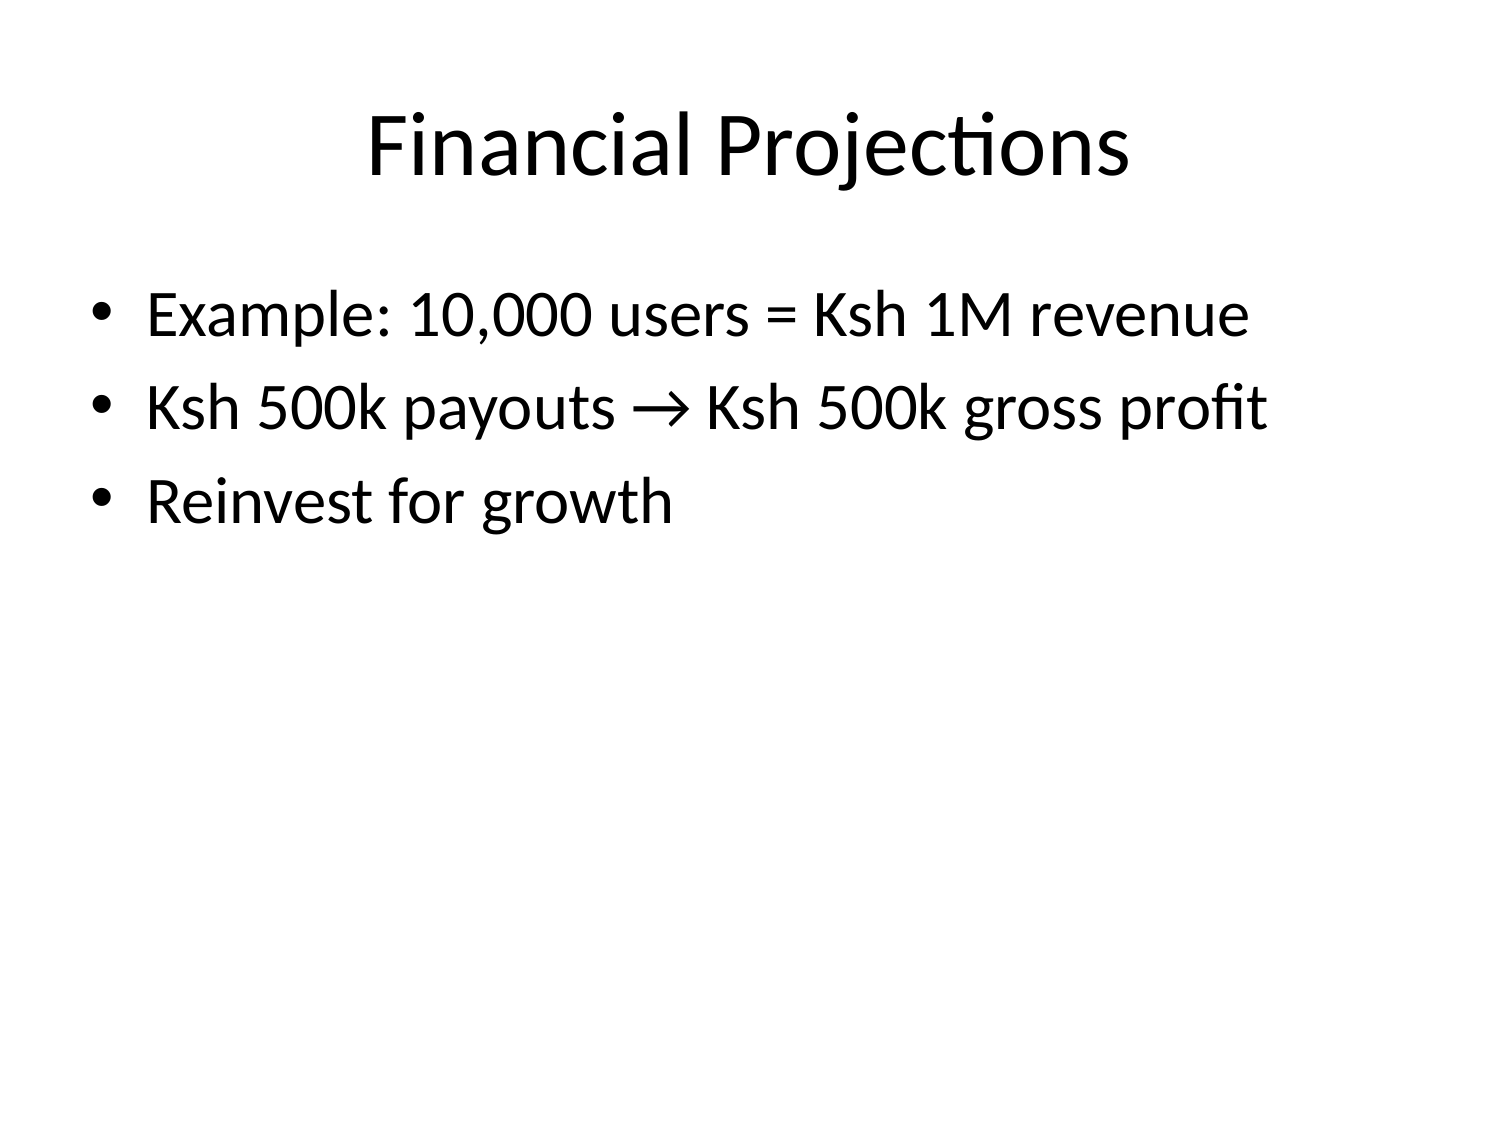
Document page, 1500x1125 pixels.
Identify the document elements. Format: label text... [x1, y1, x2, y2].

list Example: 10,000 users = Ksh 1M revenue Ksh 500k payouts → Ksh 500k gross profit Reinvest for growth [75, 262, 1425, 1005]
title Financial Projections [75, 45, 1425, 233]
